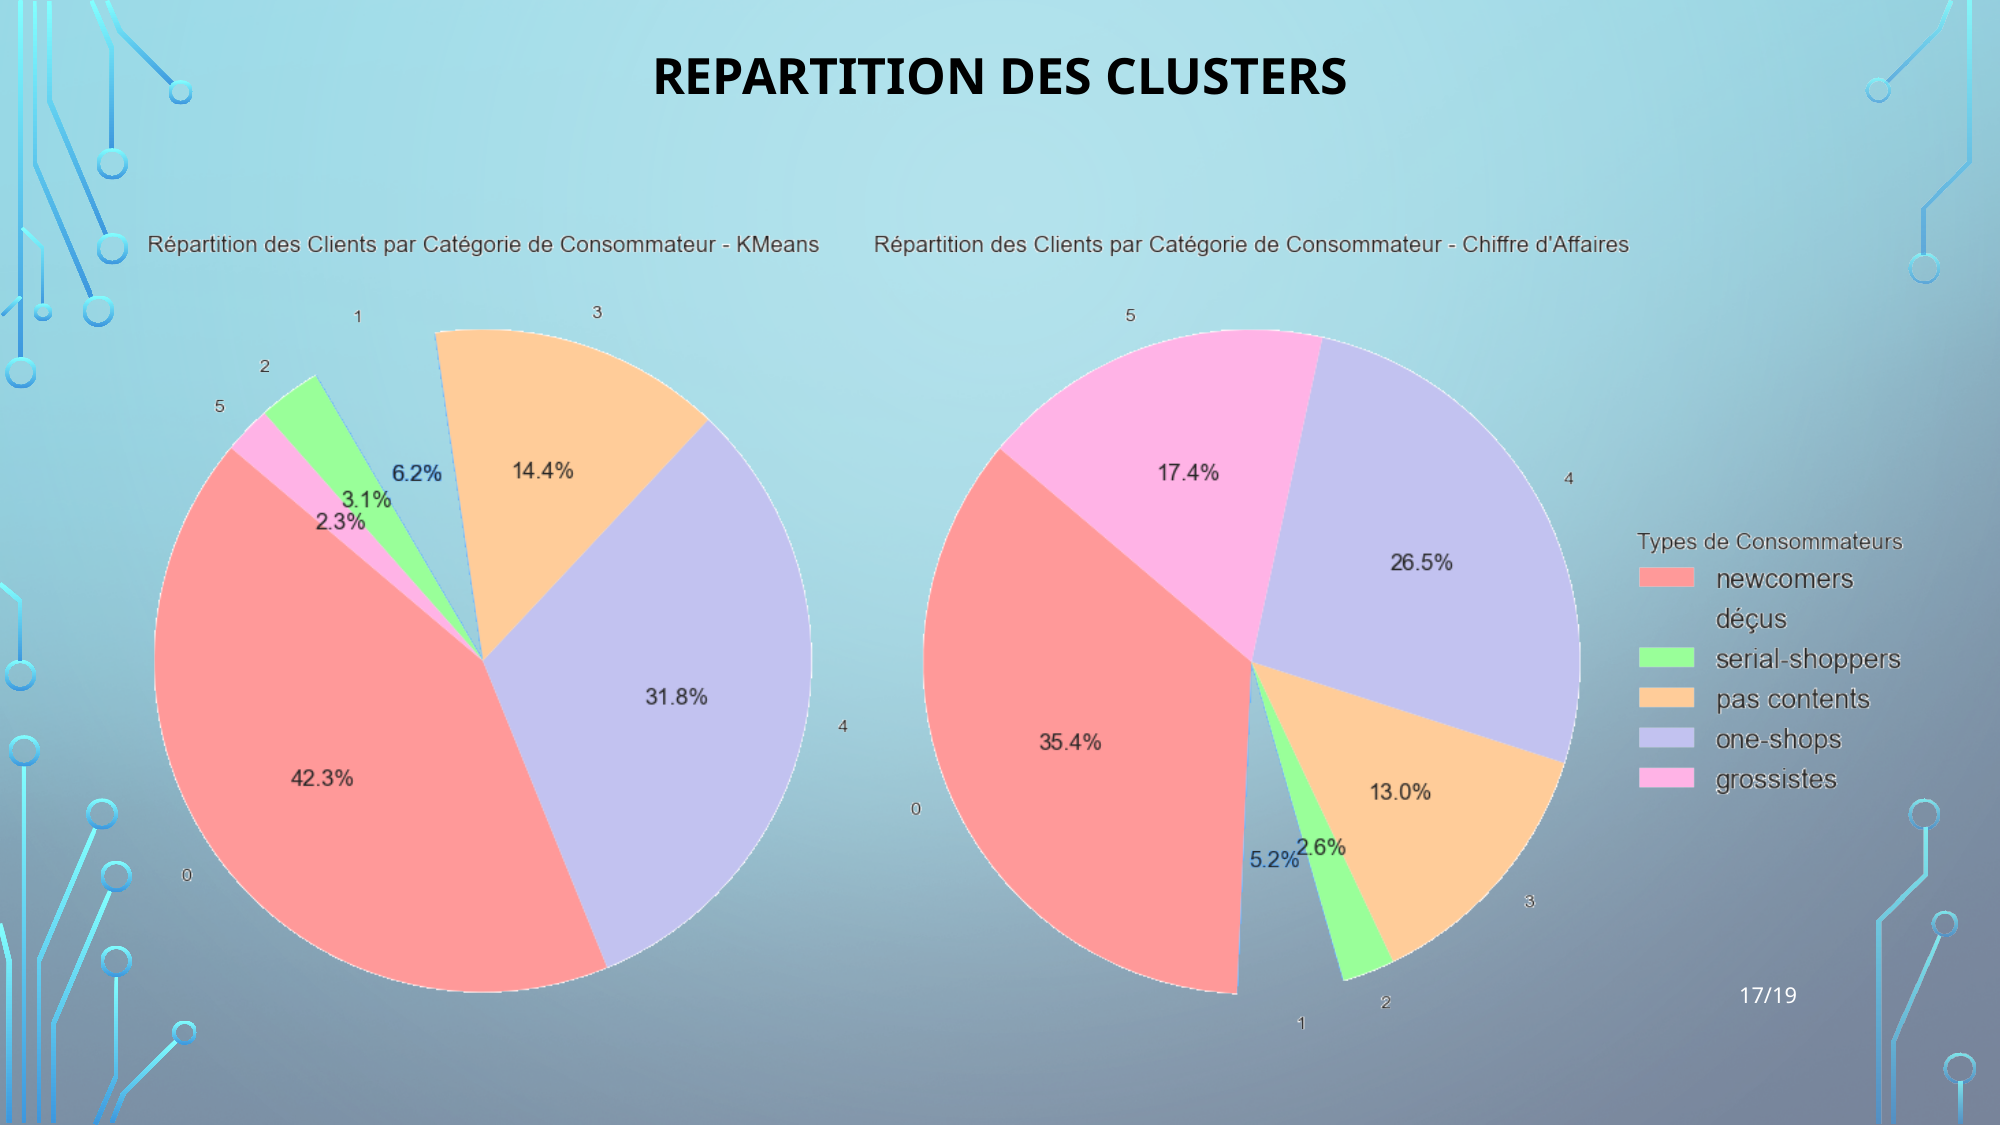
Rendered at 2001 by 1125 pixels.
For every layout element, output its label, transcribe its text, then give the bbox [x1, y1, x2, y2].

title REPARTITION DES CLUSTERS [0, 29, 2000, 128]
picture [108, 222, 1929, 1076]
